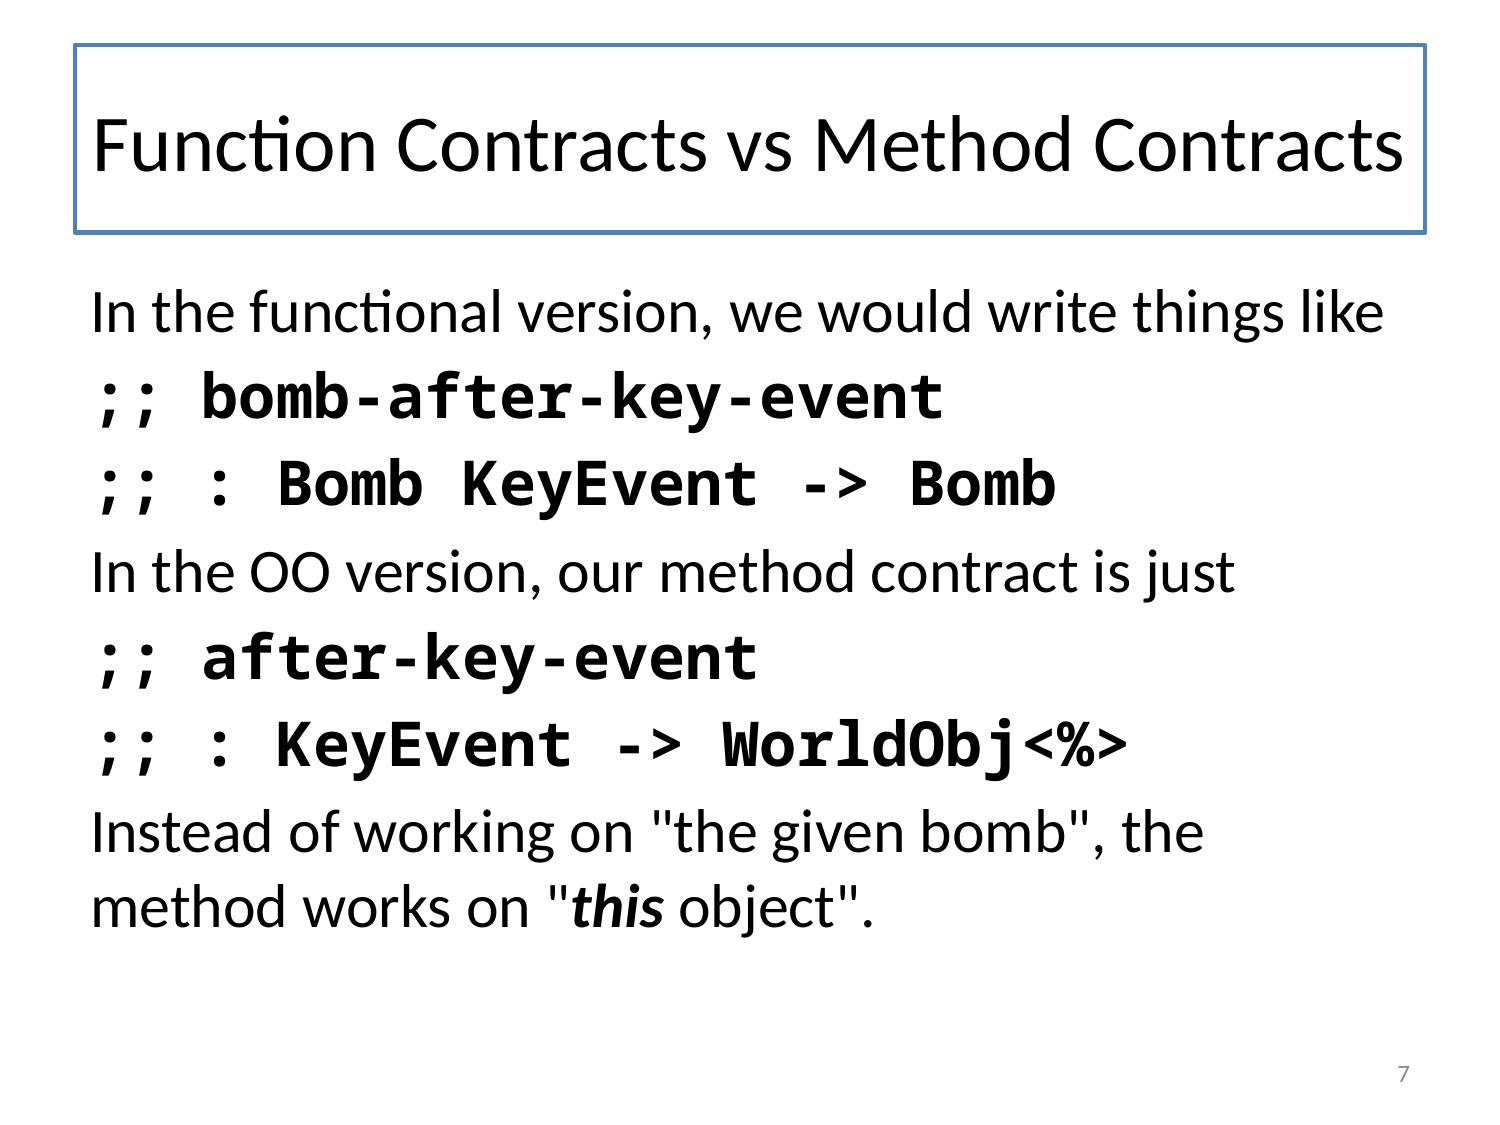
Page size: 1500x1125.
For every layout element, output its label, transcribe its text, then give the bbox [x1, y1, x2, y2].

slide_number 7 [1074, 1042, 1425, 1103]
list In the functional version, we would write things like ;; bomb-after-key-event ;; : Bomb KeyEvent -> Bomb In the OO version, our method contract is just ;; after-key-event ;; : KeyEvent -> WorldObj<%> Instead of working on "the given bomb", the method works on "this object". [75, 262, 1425, 1005]
title Function Contracts vs Method Contracts [73, 43, 1427, 235]
